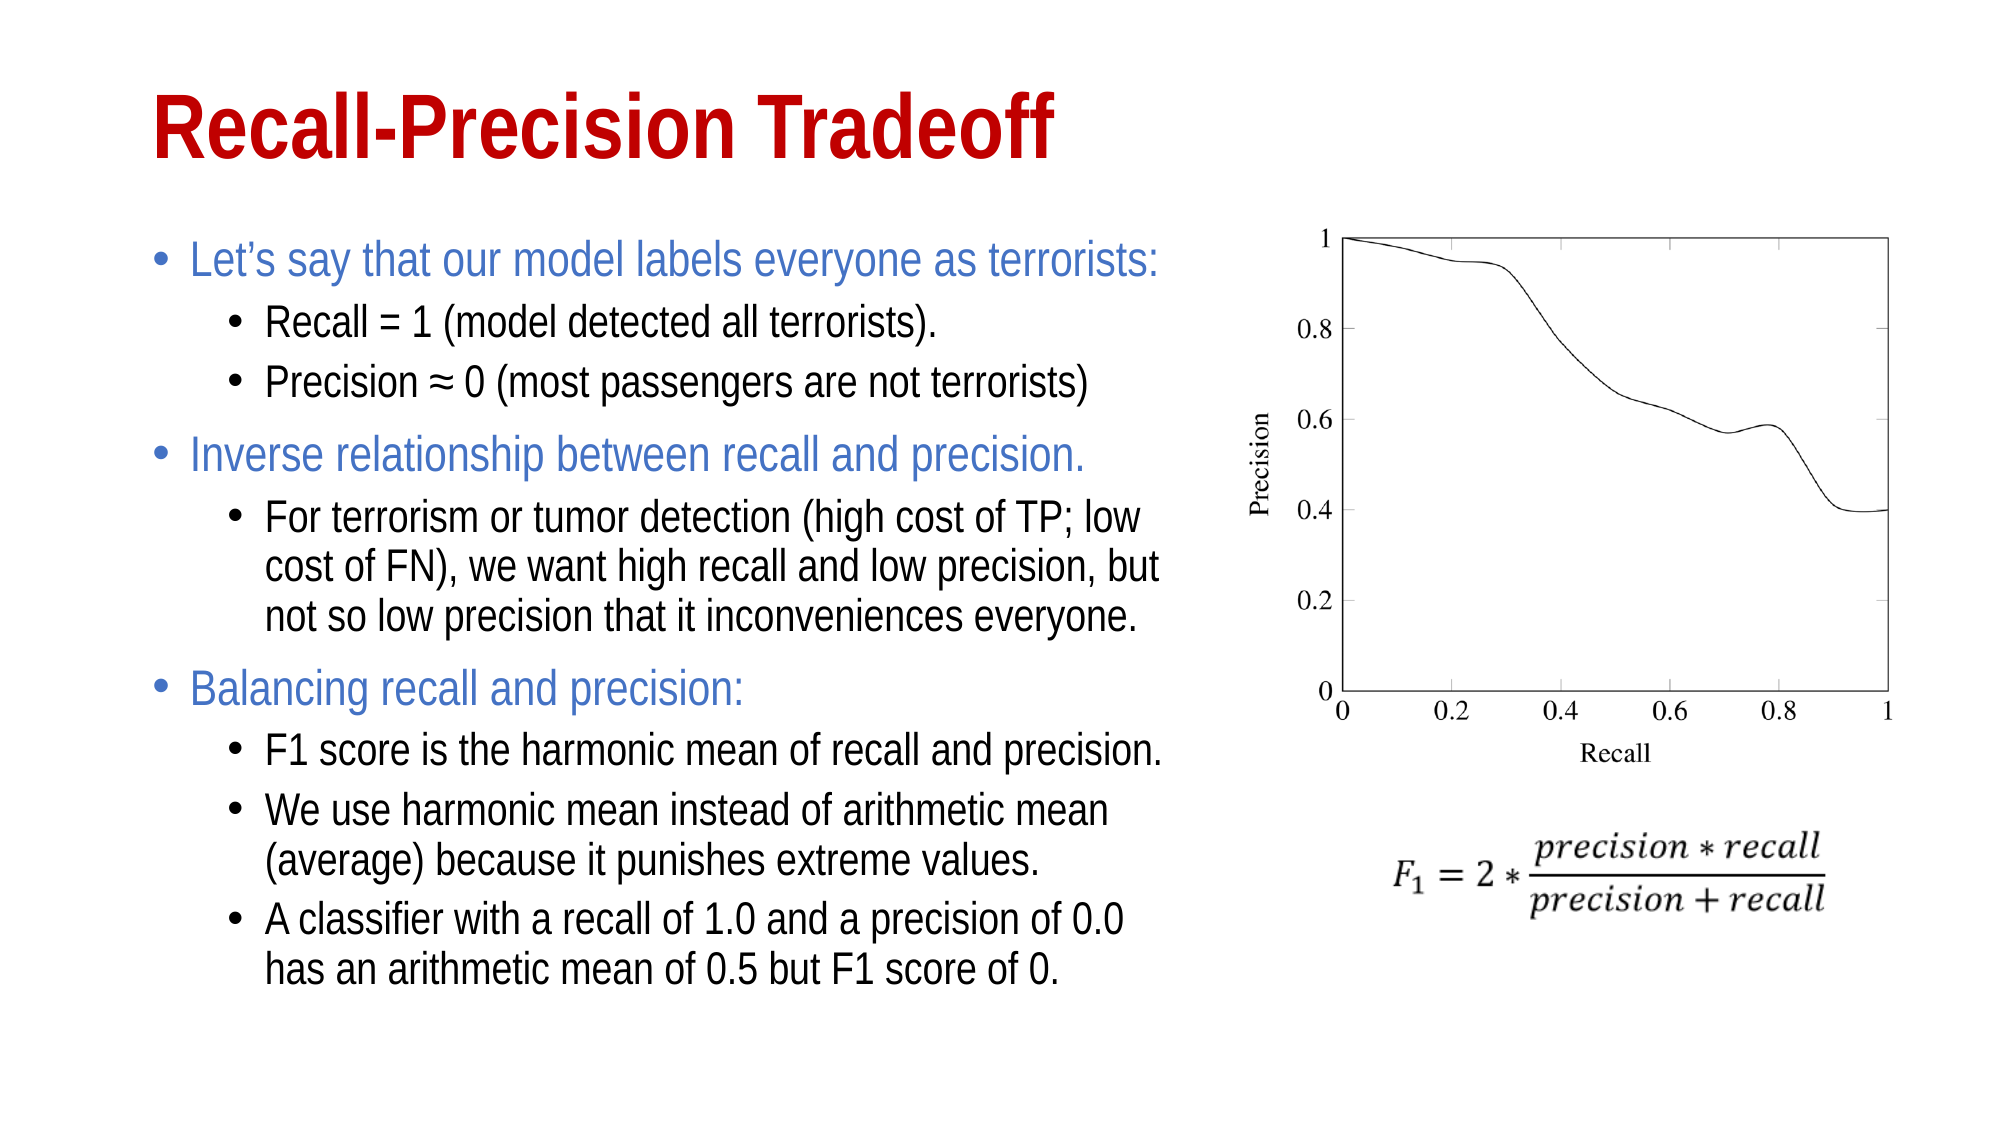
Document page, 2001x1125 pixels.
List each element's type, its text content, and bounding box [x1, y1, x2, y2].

picture [1359, 792, 1863, 963]
title Recall-Precision Tradeoff [137, 59, 1863, 198]
picture [1247, 226, 1894, 764]
list Let’s say that our model labels everyone as terrorists: Recall = 1 (model detected all terrorists). Precision ≈ 0 (most passengers are not terrorists) Inverse relationship between recall and precision. For terrorism or tumor detection (high cost of TP; low cost of FN), we want high recall and low precision, but not so low precision that it inconveniences everyone. Balancing recall and precision: F1 score is the harmonic mean of recall and precision. We use harmonic mean instead of arithmetic mean (average) because it punishes extreme values. A classifier with a recall of 1.0 and a precision of 0.0 has an arithmetic mean of 0.5 but F1 score of 0. [137, 226, 1185, 1014]
